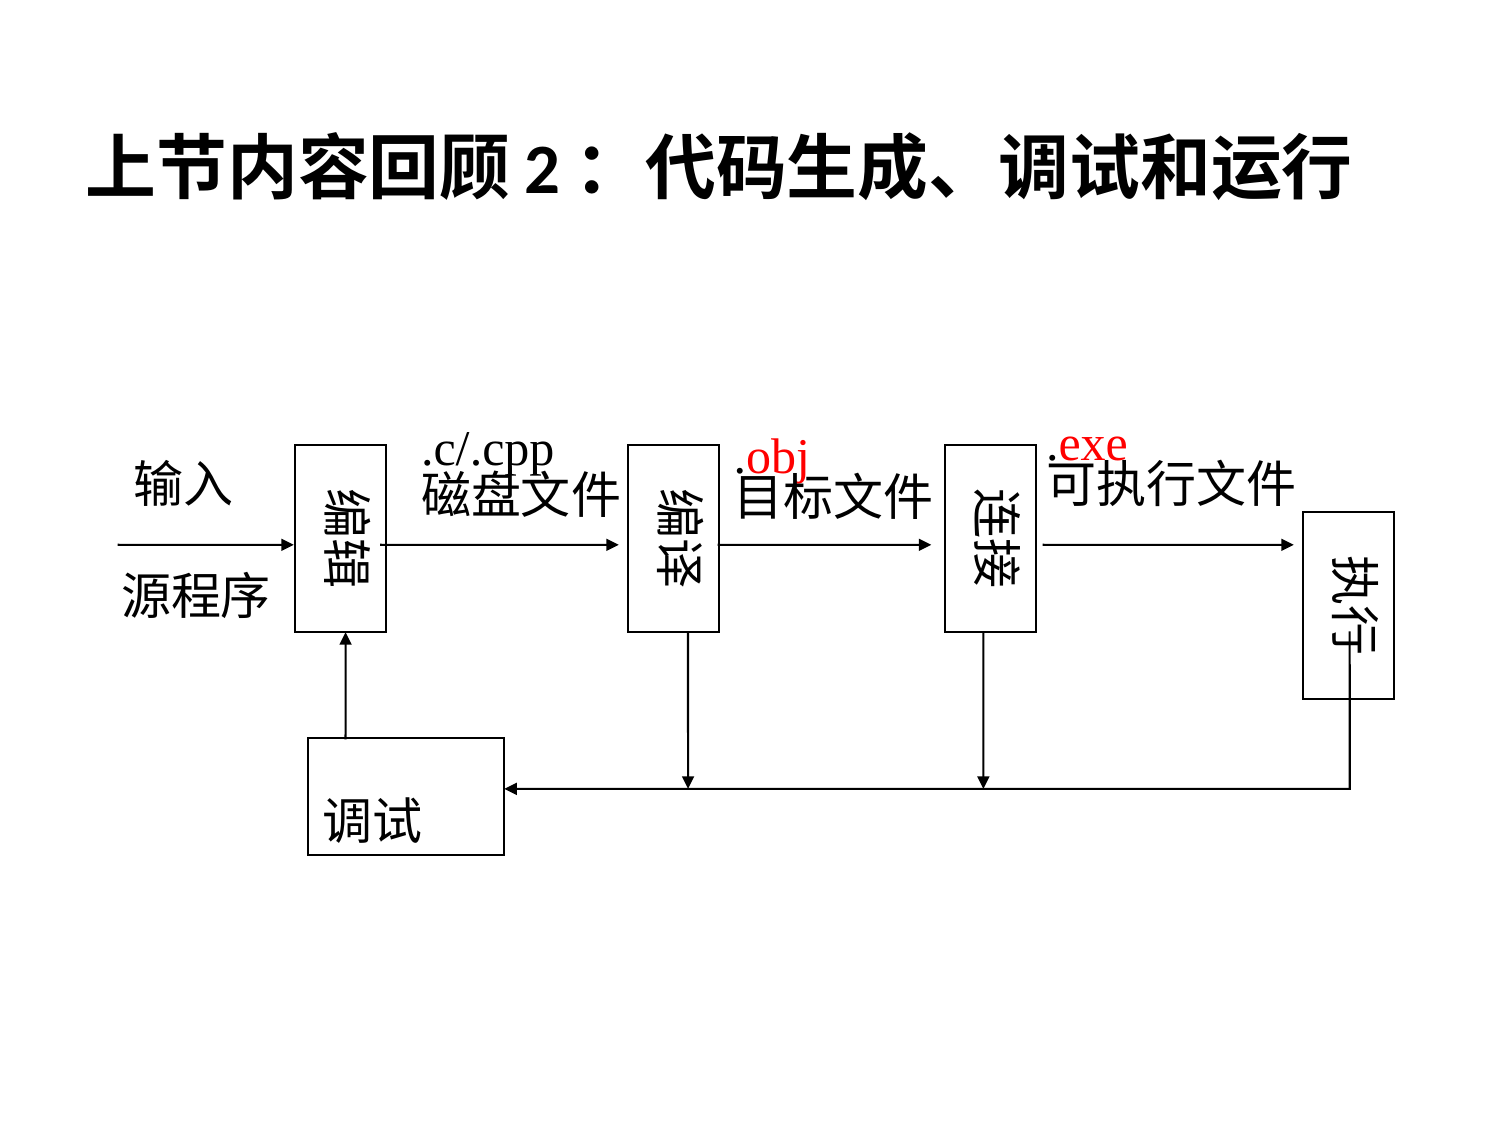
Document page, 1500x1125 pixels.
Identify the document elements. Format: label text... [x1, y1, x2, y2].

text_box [106, 419, 1394, 840]
title 上节内容回顾2：代码生成、调试和运行 [70, 70, 1430, 217]
